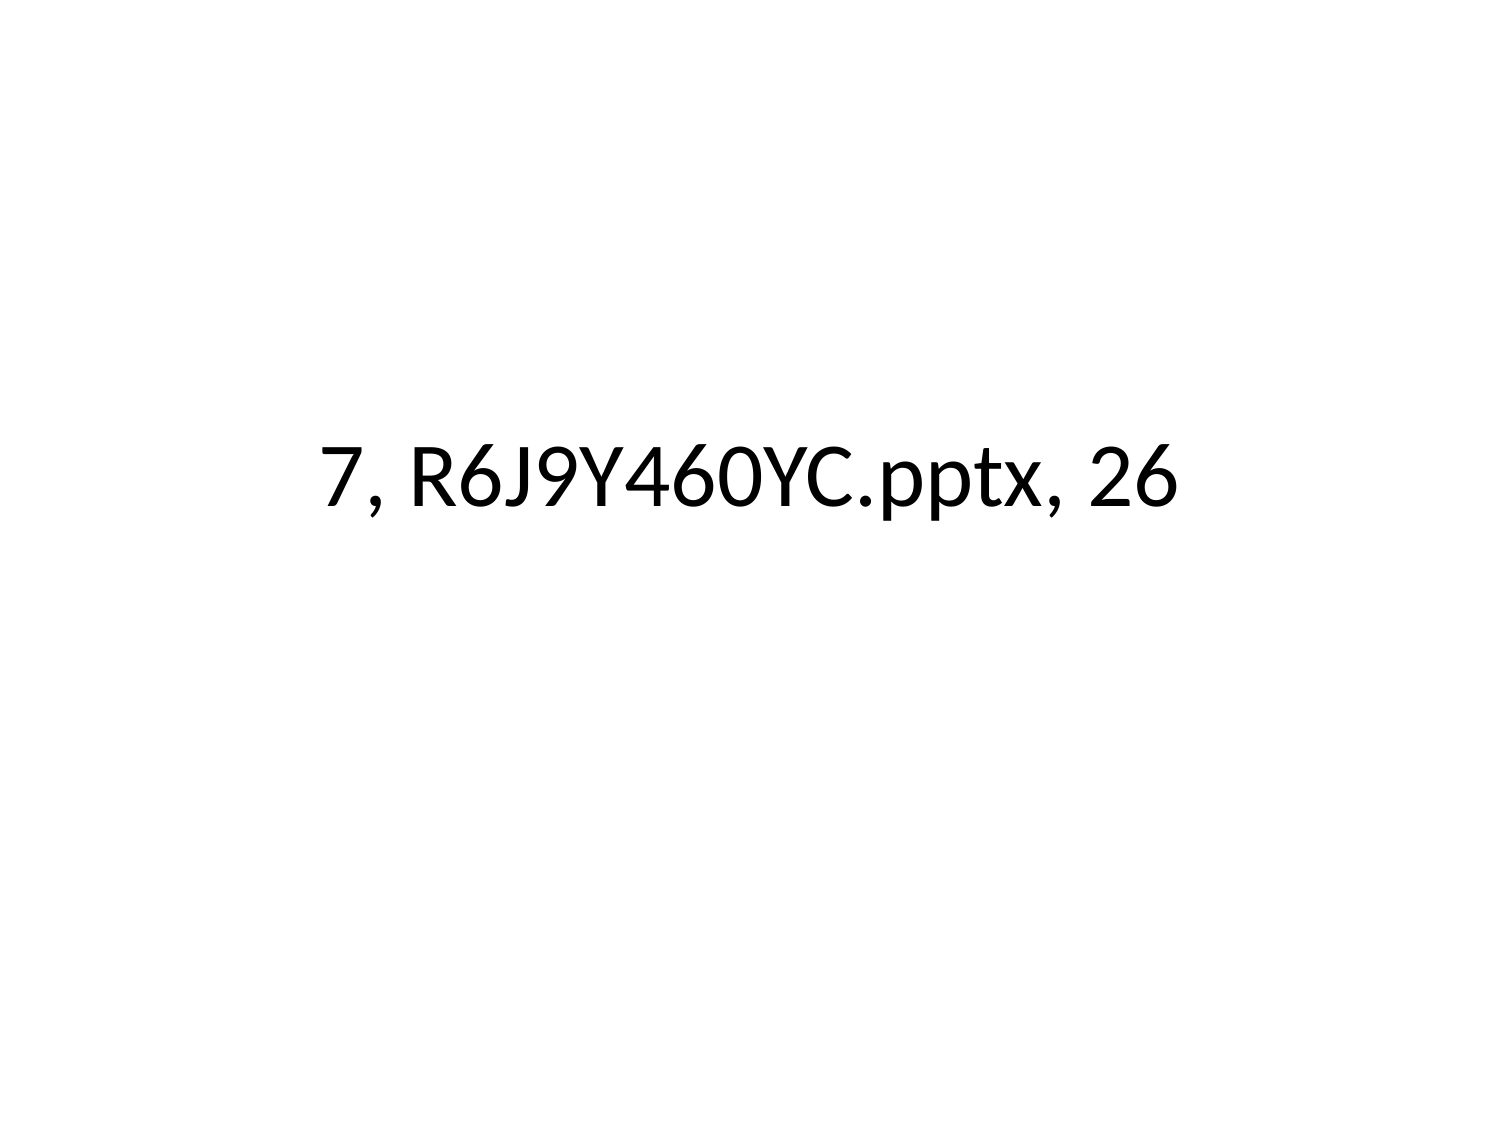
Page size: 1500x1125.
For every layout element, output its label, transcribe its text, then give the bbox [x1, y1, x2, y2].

title 7, R6J9Y460YC.pptx, 26 [112, 349, 1388, 591]
